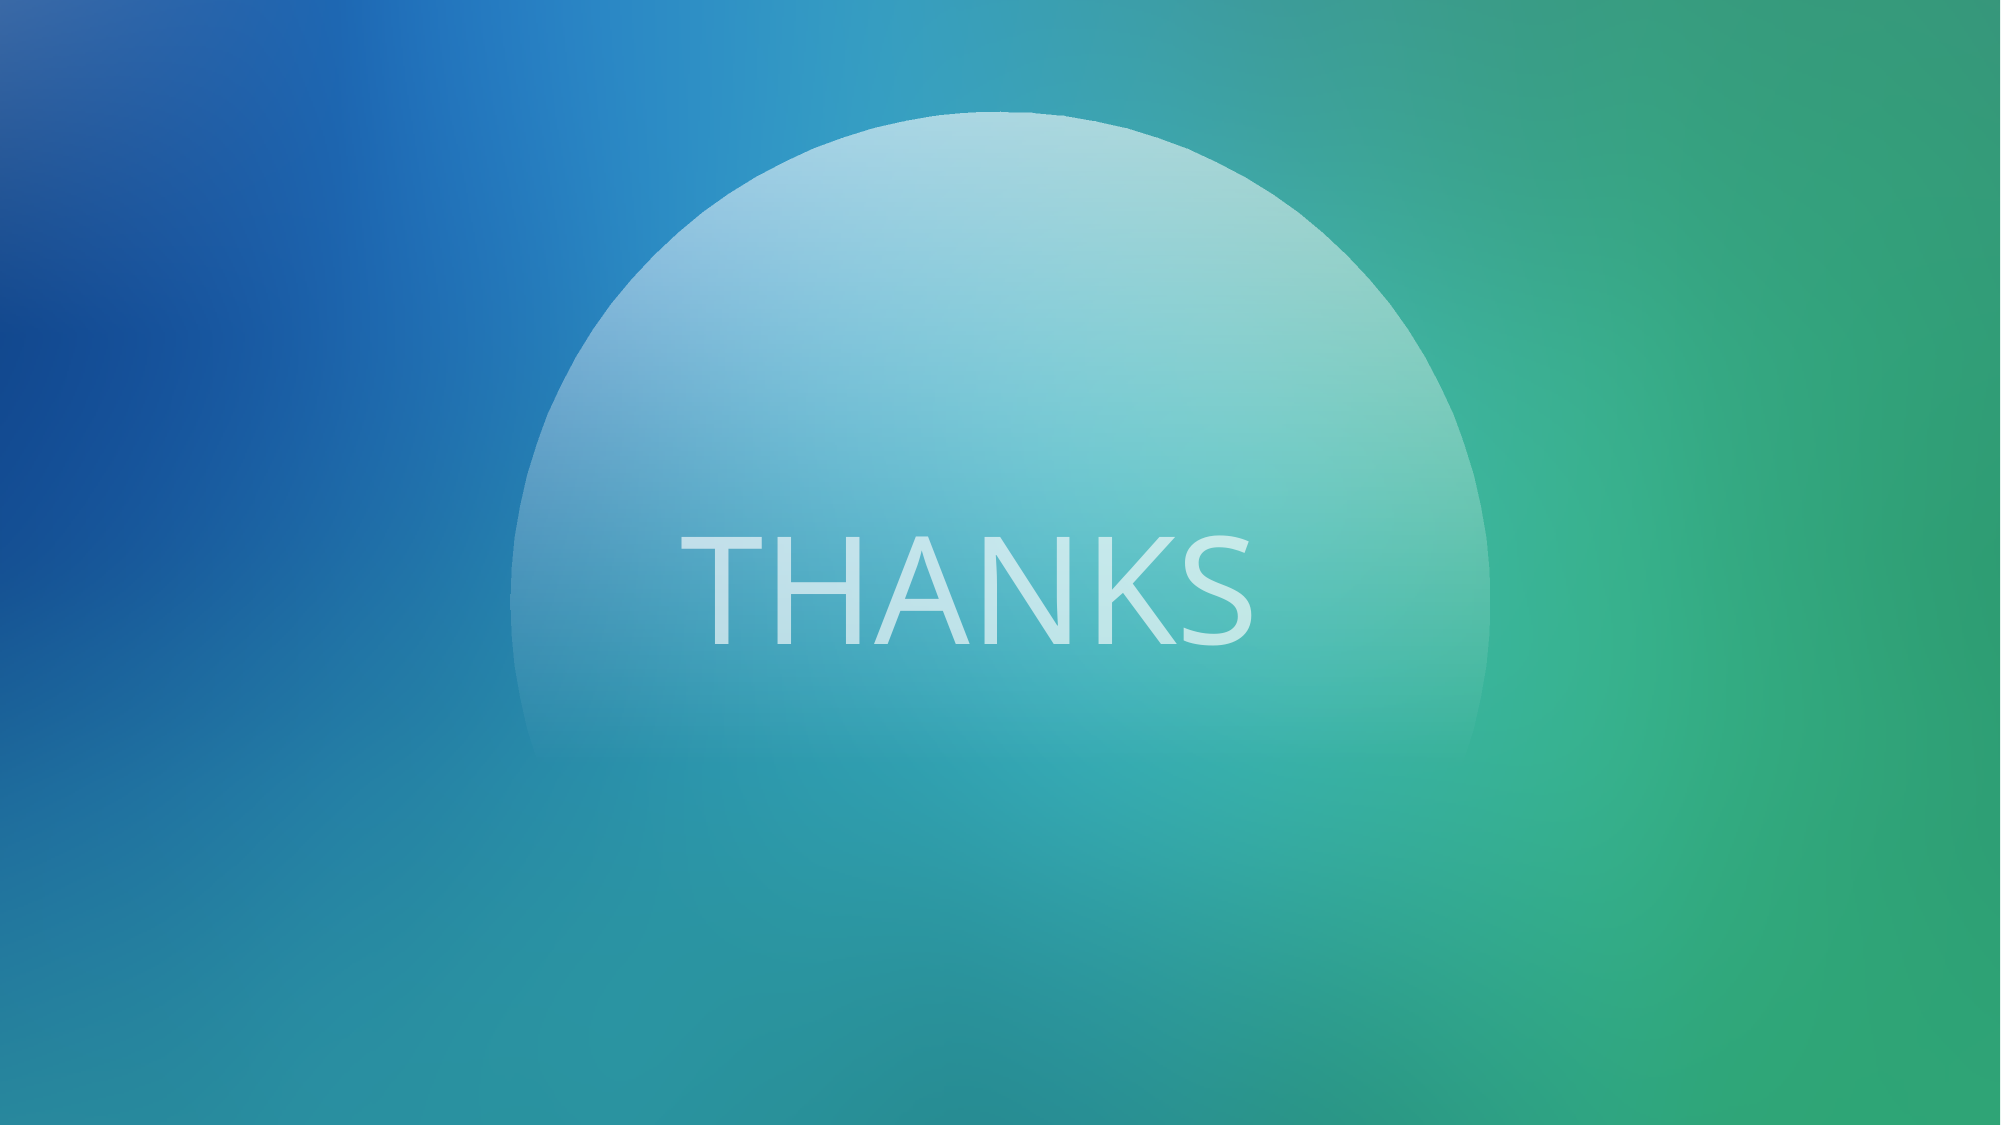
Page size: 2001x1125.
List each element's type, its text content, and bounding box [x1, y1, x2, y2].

text_box [466, 67, 1534, 1125]
text_box THANKS [665, 486, 1275, 682]
text_box [509, 110, 1491, 1093]
picture [0, 0, 2001, 1125]
